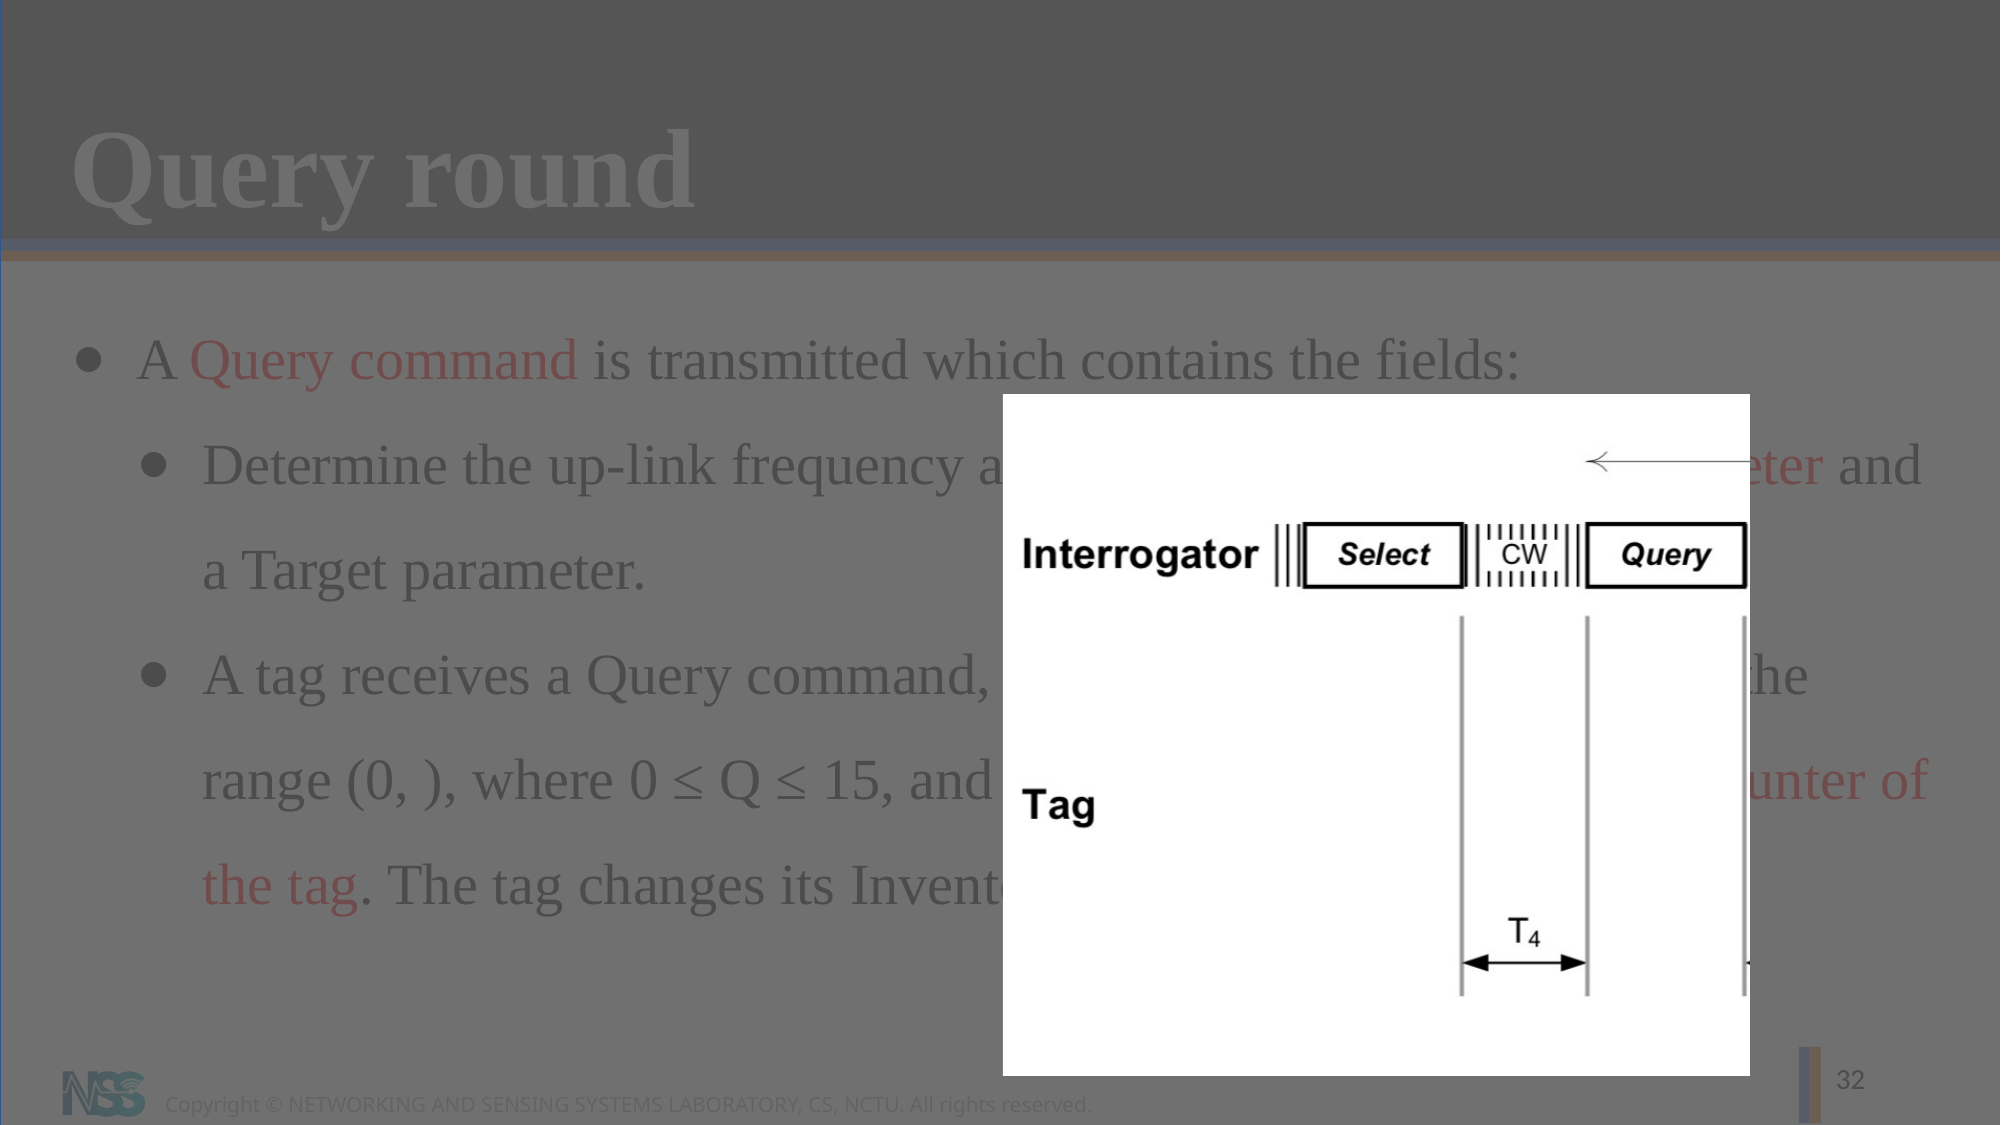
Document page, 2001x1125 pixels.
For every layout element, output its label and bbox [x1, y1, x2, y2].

text_box [0, 0, 2000, 1125]
picture [1002, 394, 1750, 1076]
